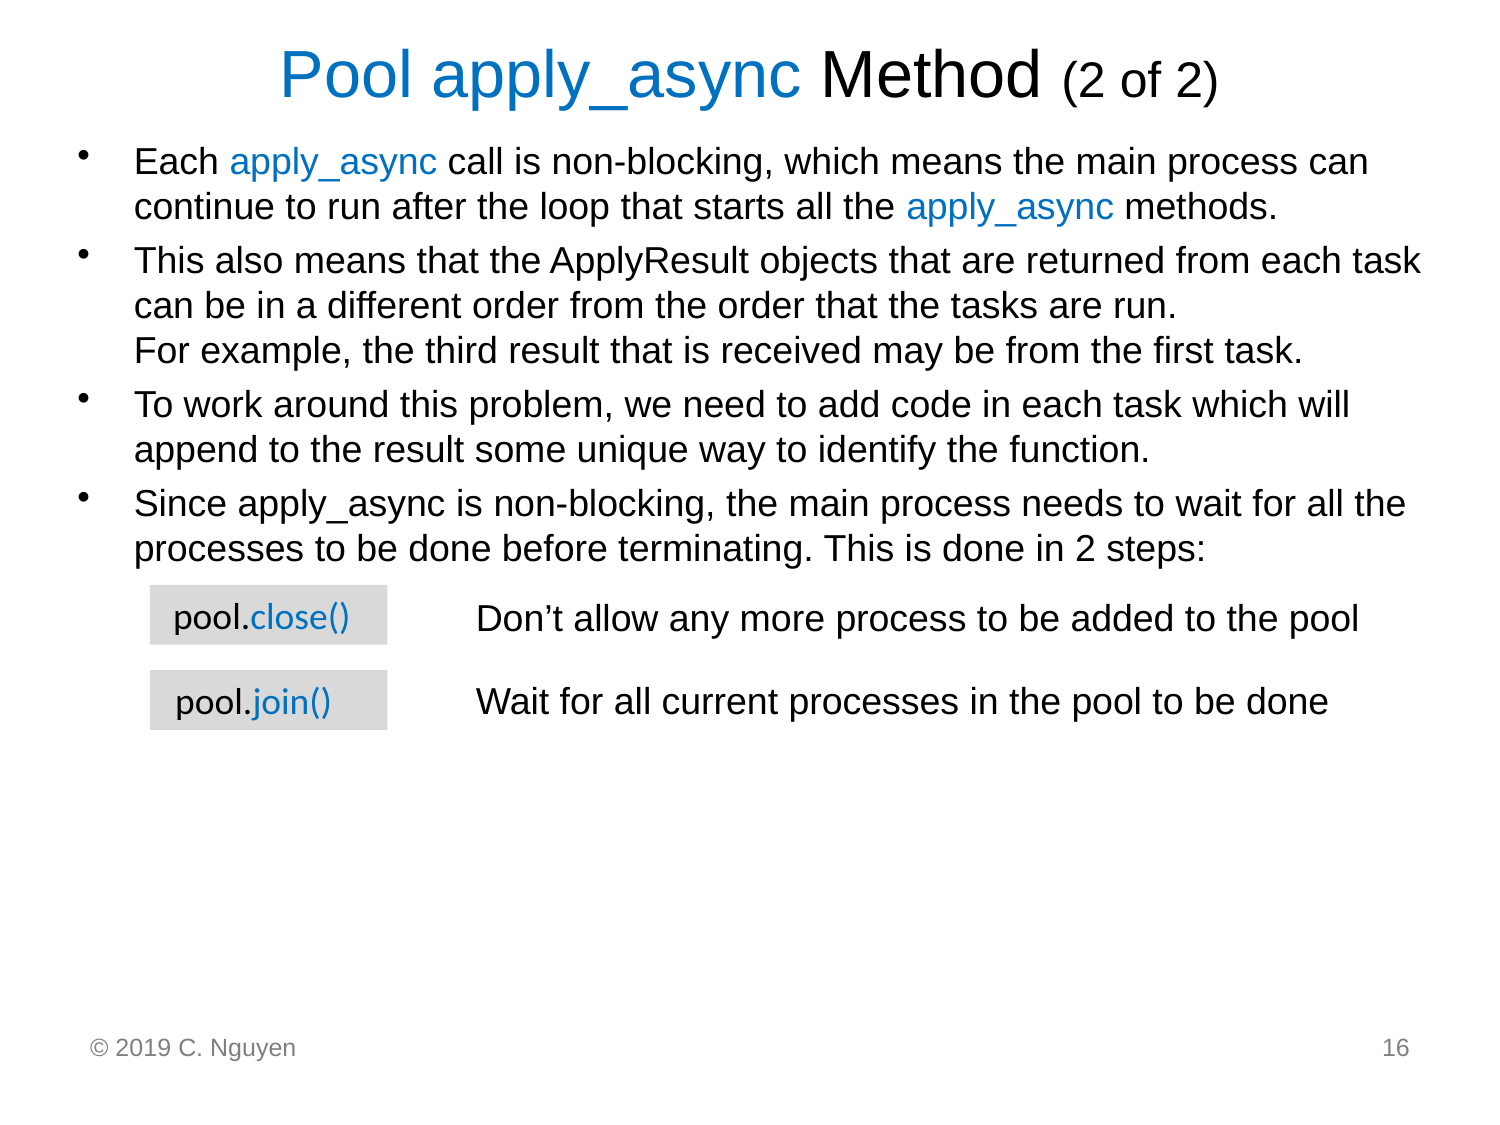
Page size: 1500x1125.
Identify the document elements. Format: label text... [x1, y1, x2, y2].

text_box pool.close() [149, 584, 388, 645]
title Pool apply_async Method (2 of 2) [74, 12, 1426, 129]
slide_number © 2019 C. Nguyen [74, 1024, 426, 1103]
text_box pool.join() [149, 670, 388, 730]
slide_number 16 [1074, 1024, 1426, 1103]
list Each apply_async call is non-blocking, which means the main process can continue to run after the loop that starts all the apply_async methods. This also means that the ApplyResult objects that are returned from each task can be in a different order from the order that the tasks are run. For example, the third result that is received may be from the first task. To work around this problem, we need to add code in each task which will append to the result some unique way to identify the function. Since apply_async is non-blocking, the main process needs to wait for all the processes to be done before terminating. This is done in 2 steps: Don’t allow any more process to be added to the pool Wait for all current processes in the pool to be done [62, 129, 1438, 976]
